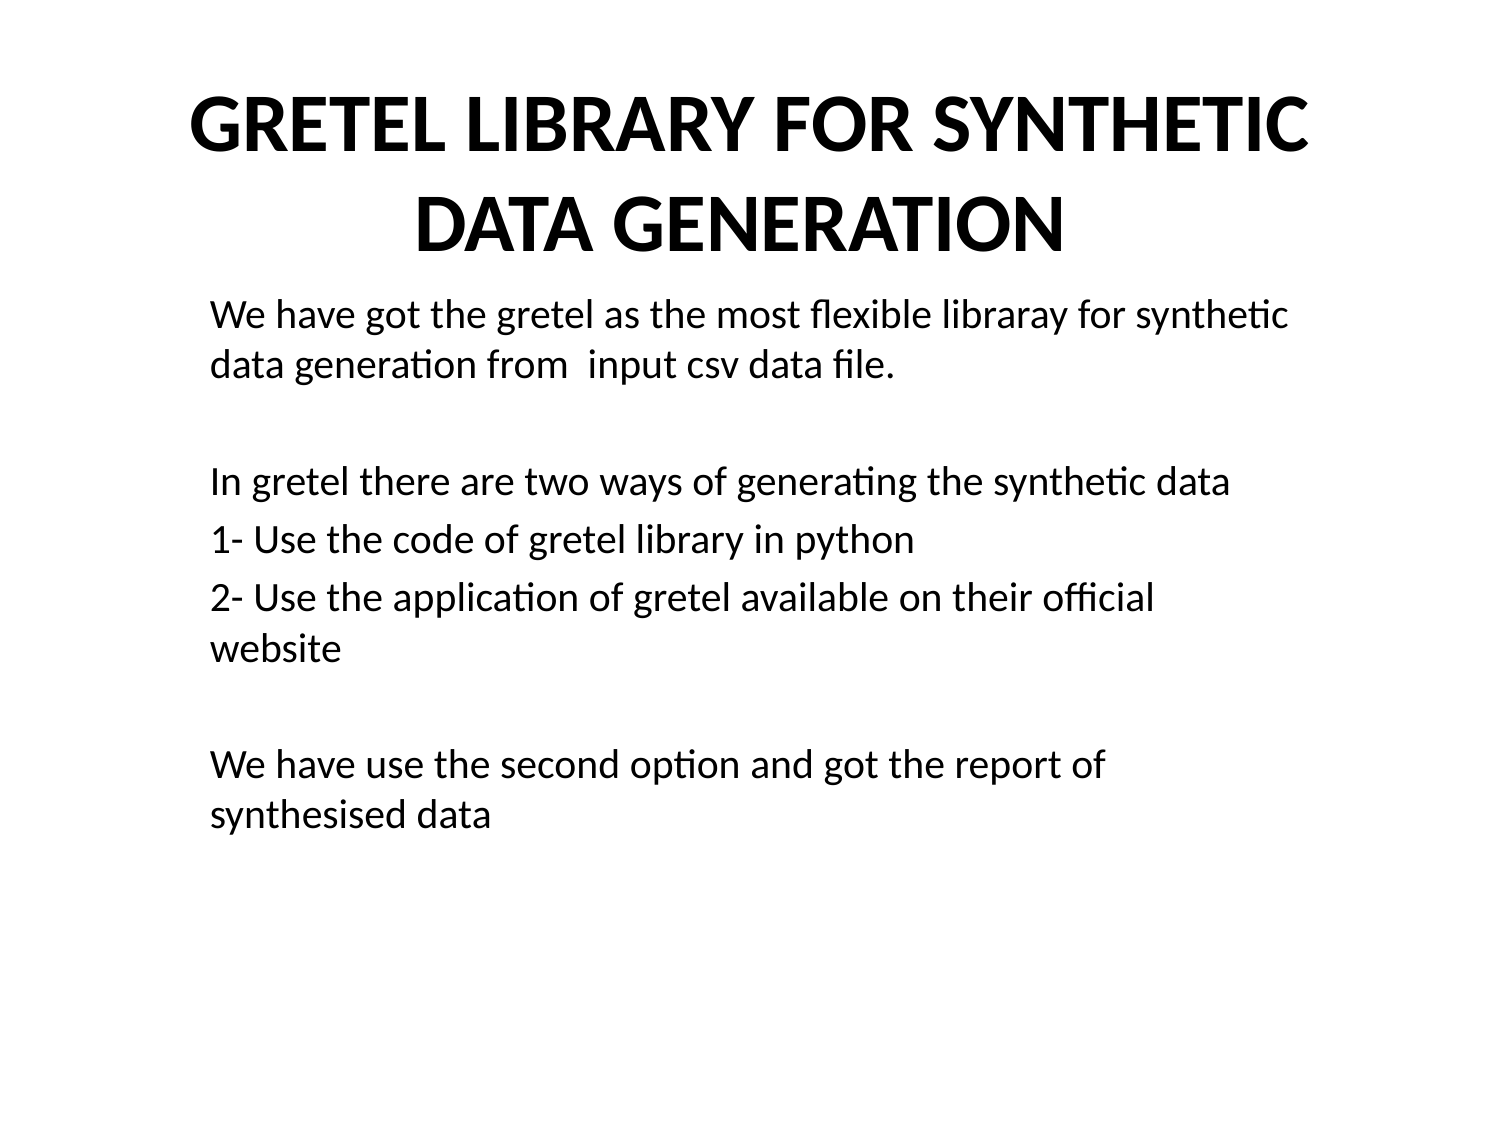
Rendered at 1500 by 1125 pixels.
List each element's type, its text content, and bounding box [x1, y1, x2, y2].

title GRETEL LIBRARY FOR SYNTHETIC DATA GENERATION [75, 45, 1425, 291]
list We have got the gretel as the most flexible libraray for synthetic data generation from input csv data file. In gretel there are two ways of generating the synthetic data 1- Use the code of gretel library in python 2- Use the application of gretel available on their official website We have use the second option and got the report of synthesised data [194, 278, 1306, 1024]
